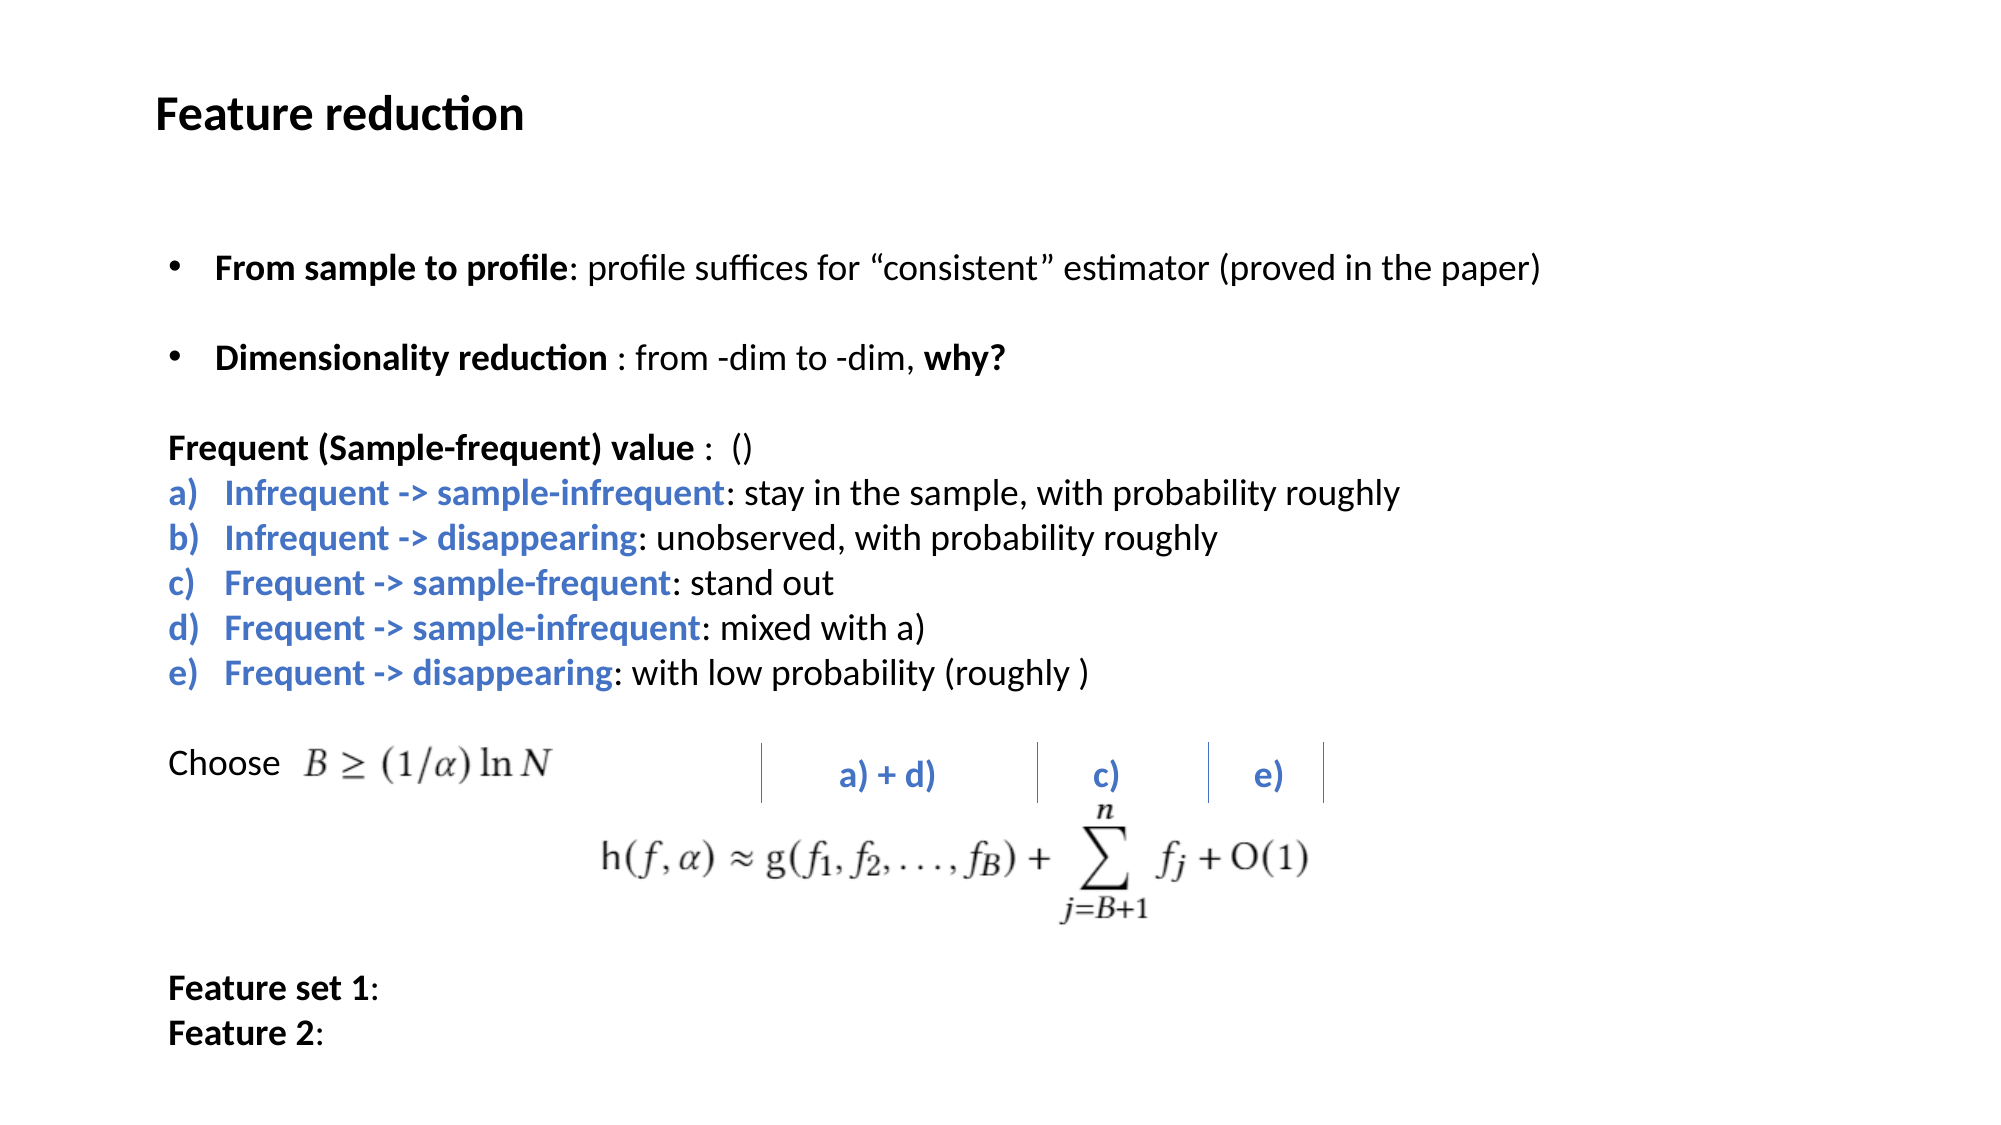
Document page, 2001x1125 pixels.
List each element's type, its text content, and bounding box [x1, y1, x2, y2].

picture [582, 786, 1313, 934]
text_box c) [1078, 742, 1136, 786]
text_box Feature reduction [140, 73, 541, 149]
text_box a) + d) [824, 742, 952, 786]
text_box e) [1239, 742, 1300, 786]
picture [302, 727, 553, 792]
